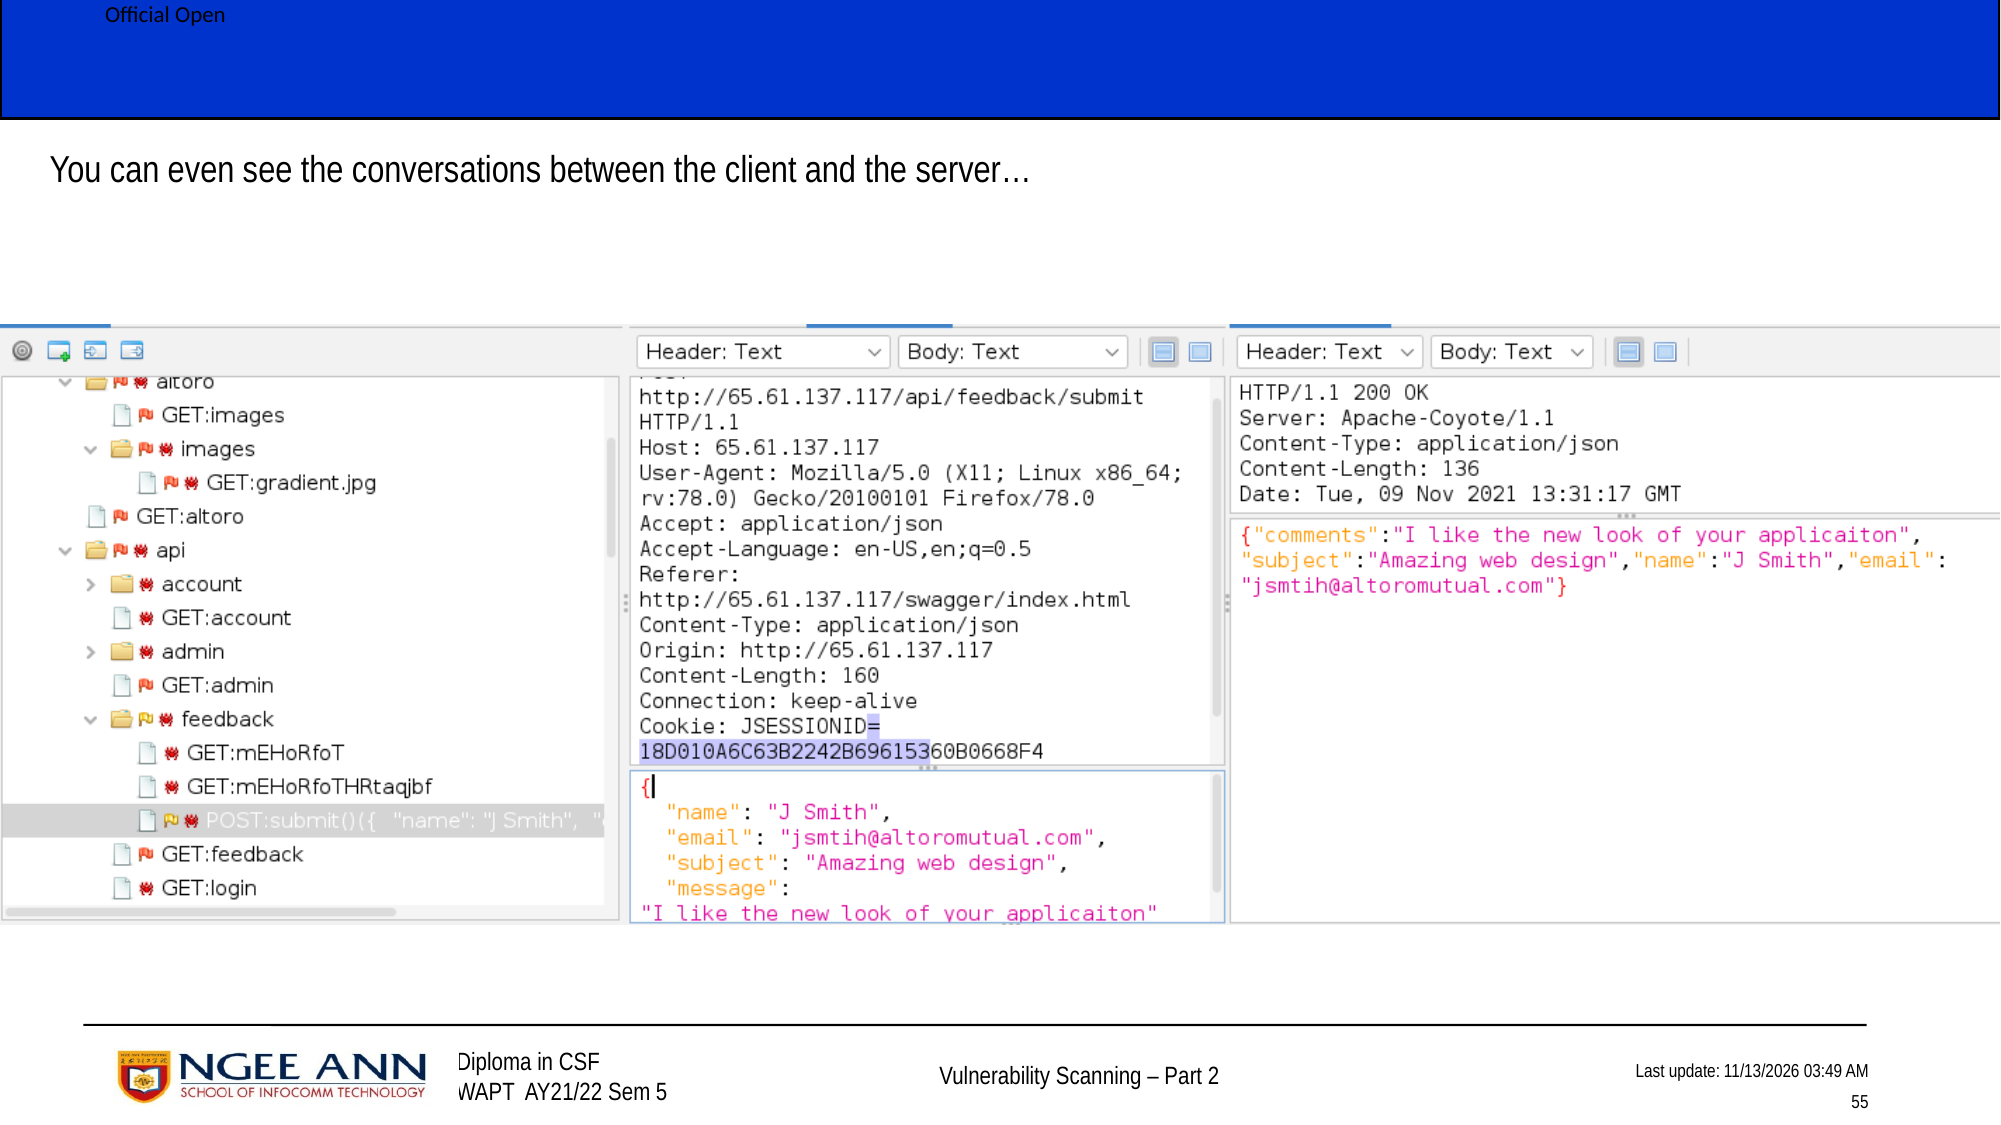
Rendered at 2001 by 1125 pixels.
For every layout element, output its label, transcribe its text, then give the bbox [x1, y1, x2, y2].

picture [83, 1028, 459, 1125]
text_box You can even see the conversations between the client and the server… [34, 137, 1441, 198]
picture [0, 324, 2000, 926]
